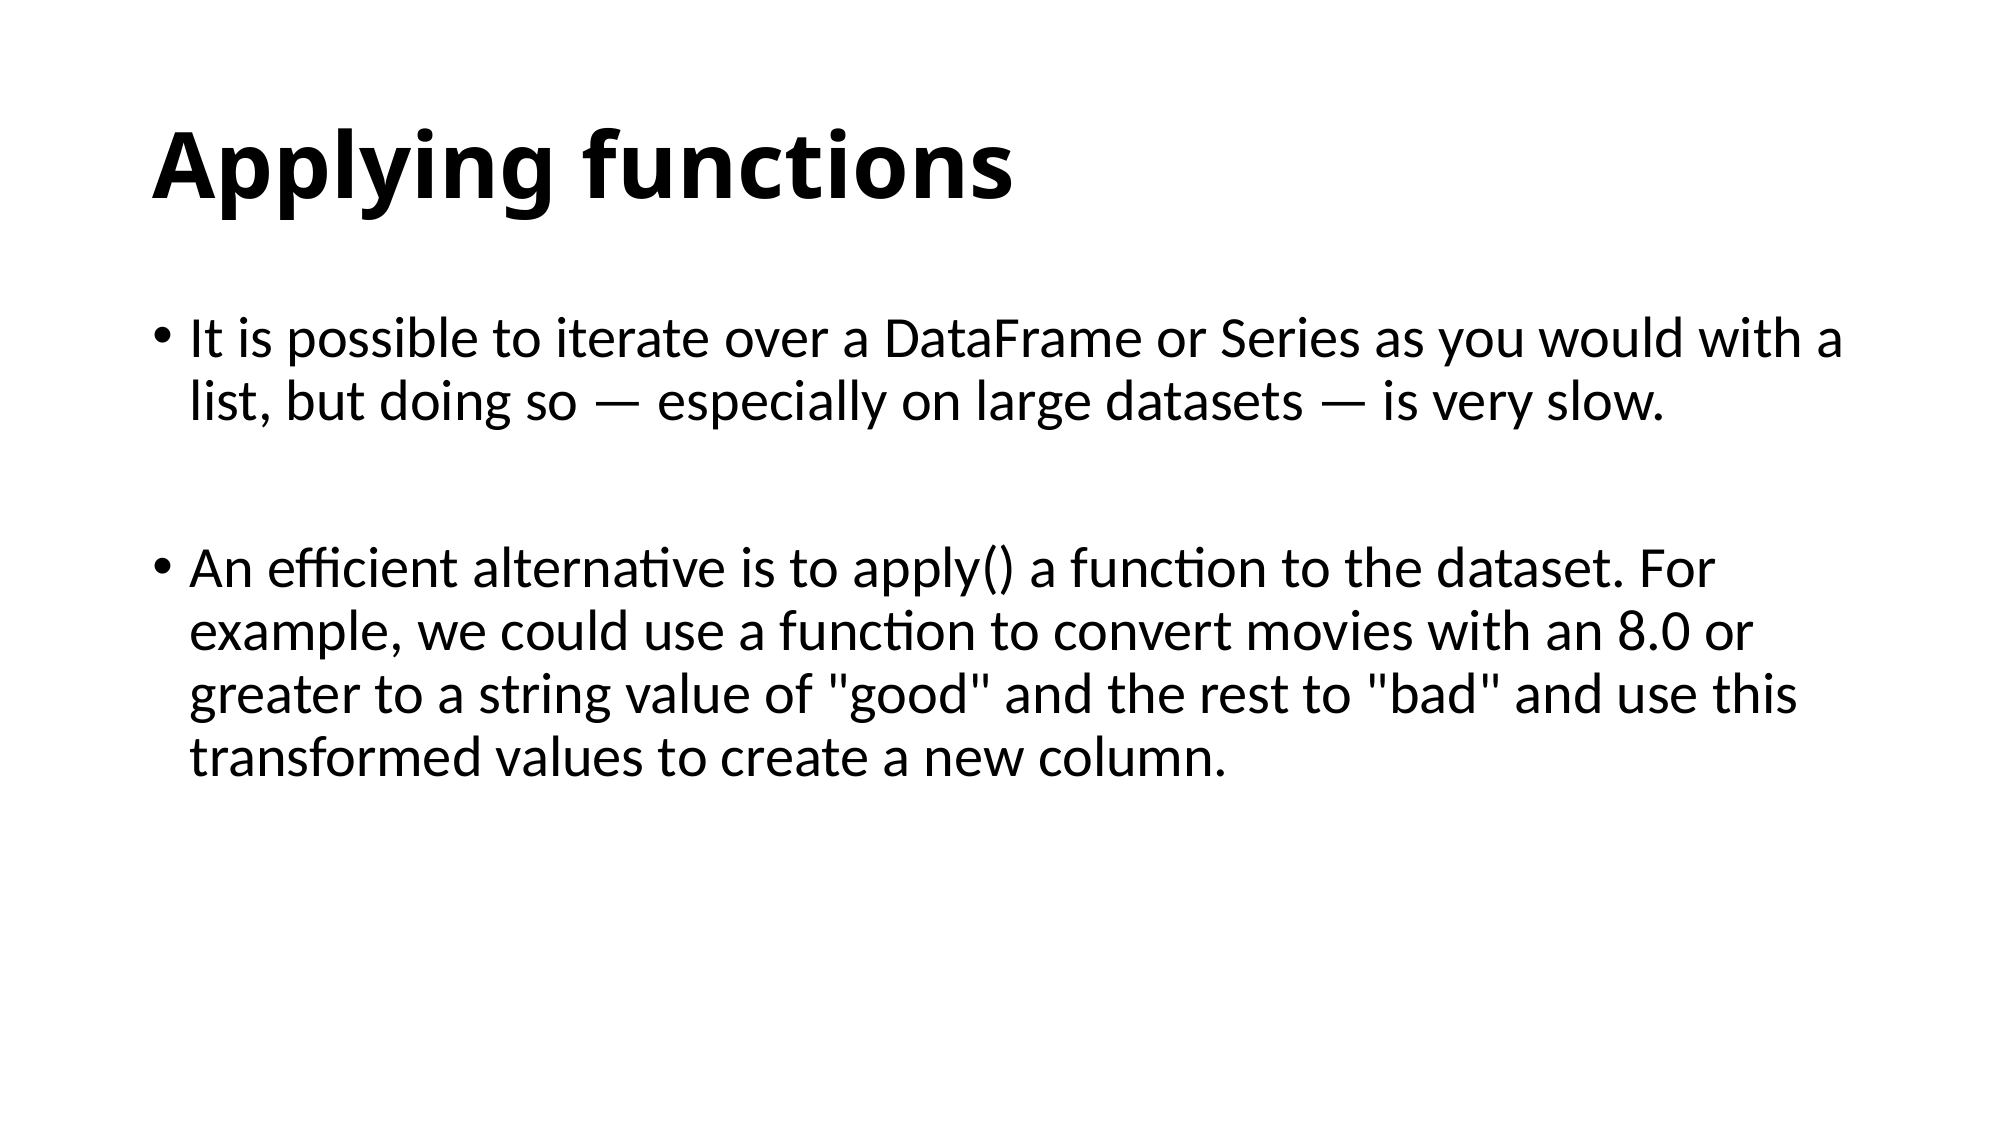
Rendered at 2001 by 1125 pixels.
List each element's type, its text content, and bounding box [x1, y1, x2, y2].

list It is possible to iterate over a DataFrame or Series as you would with a list, but doing so — especially on large datasets — is very slow. An efficient alternative is to apply() a function to the dataset. For example, we could use a function to convert movies with an 8.0 or greater to a string value of "good" and the rest to "bad" and use this transformed values to create a new column. [137, 299, 1863, 1014]
title Applying functions [137, 59, 1863, 278]
